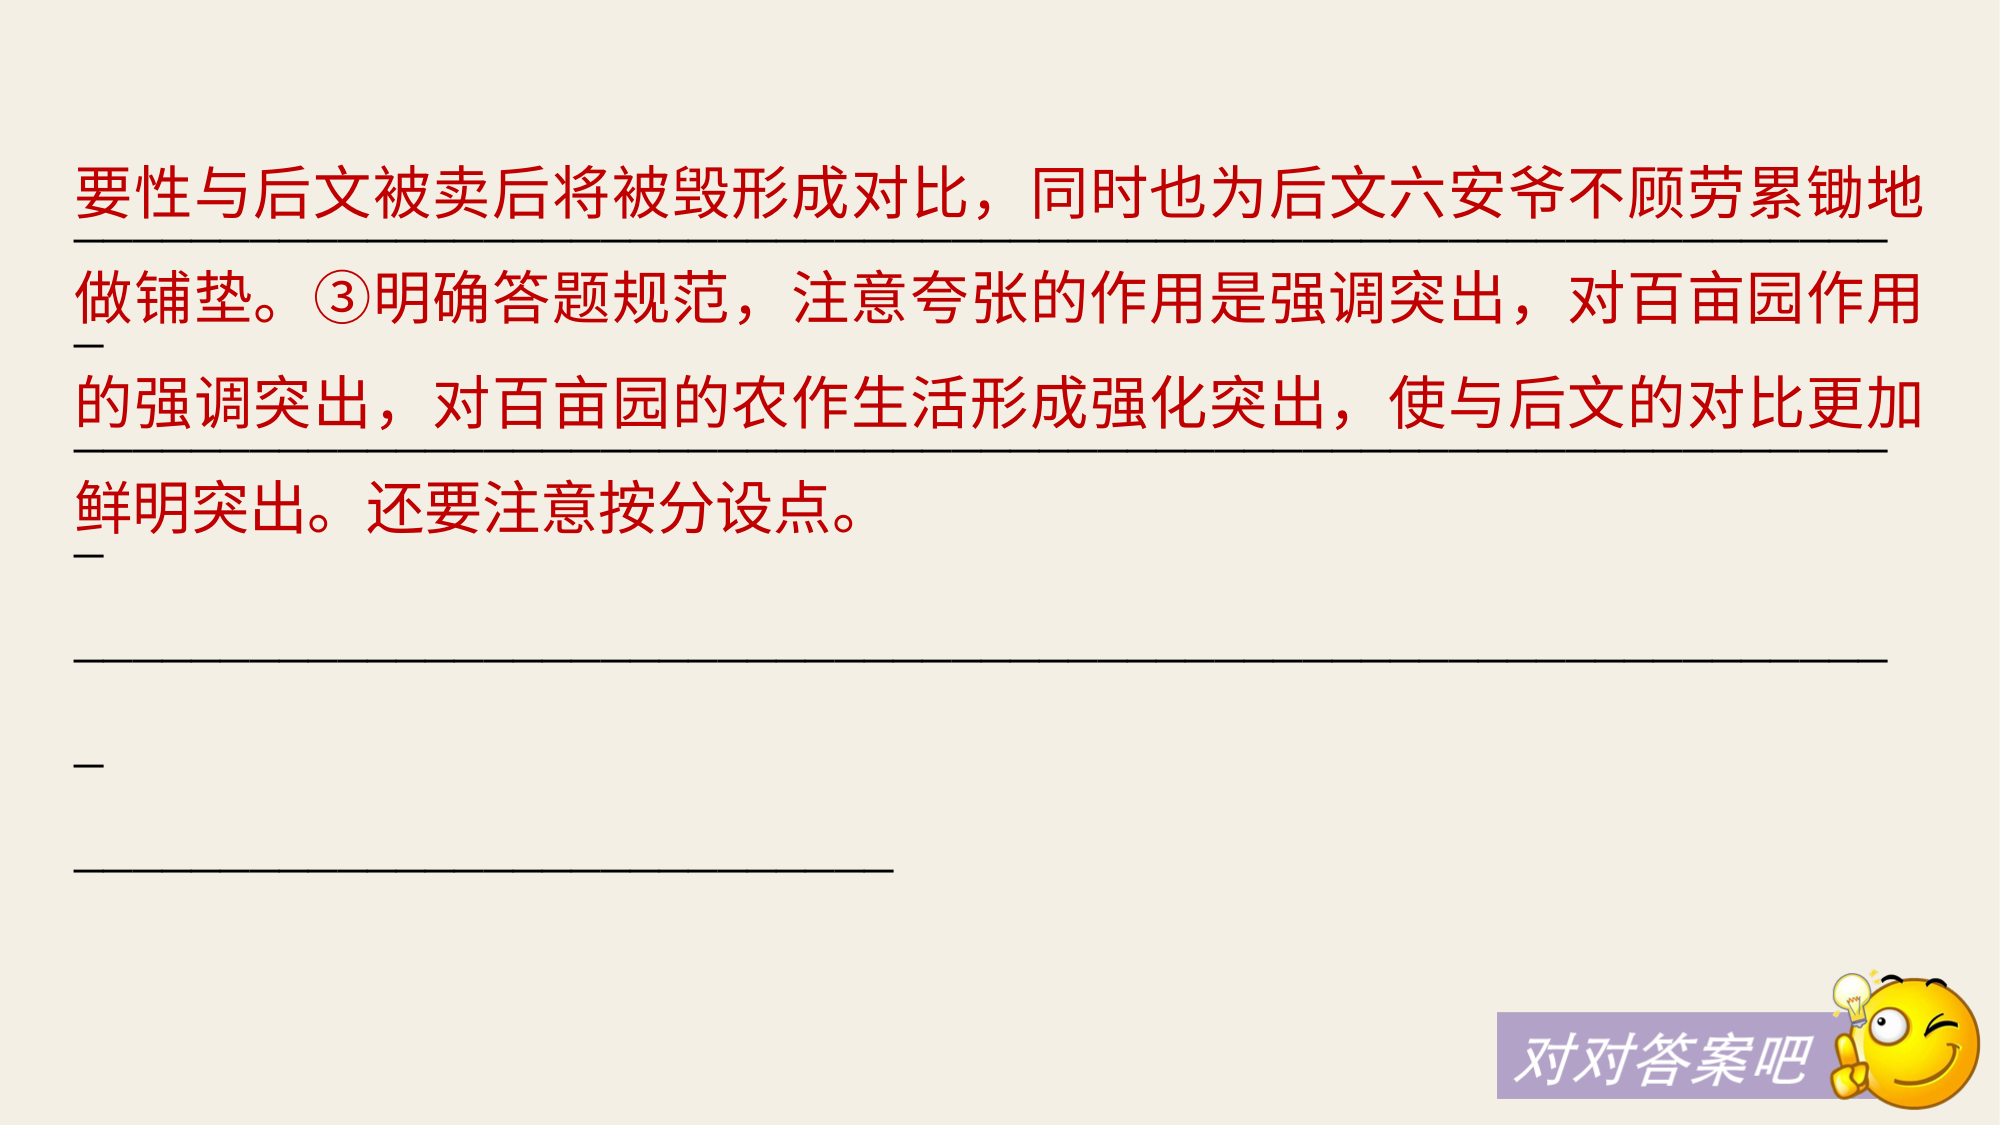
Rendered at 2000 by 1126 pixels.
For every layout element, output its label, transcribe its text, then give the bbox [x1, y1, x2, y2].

text_box _______________________________________________________________ _______________________________________________________________ _______________________________________________________________ ____________________________ [54, 132, 1933, 887]
text_box 要性与后文被卖后将被毁形成对比，同时也为后文六安爷不顾劳累锄地做铺垫。③明确答题规范，注意夸张的作用是强调突出，对百亩园作用的强调突出，对百亩园的农作生活形成强化突出，使与后文的对比更加鲜明突出。还要注意按分设点。 [59, 113, 1940, 549]
picture [1477, 968, 1981, 1125]
